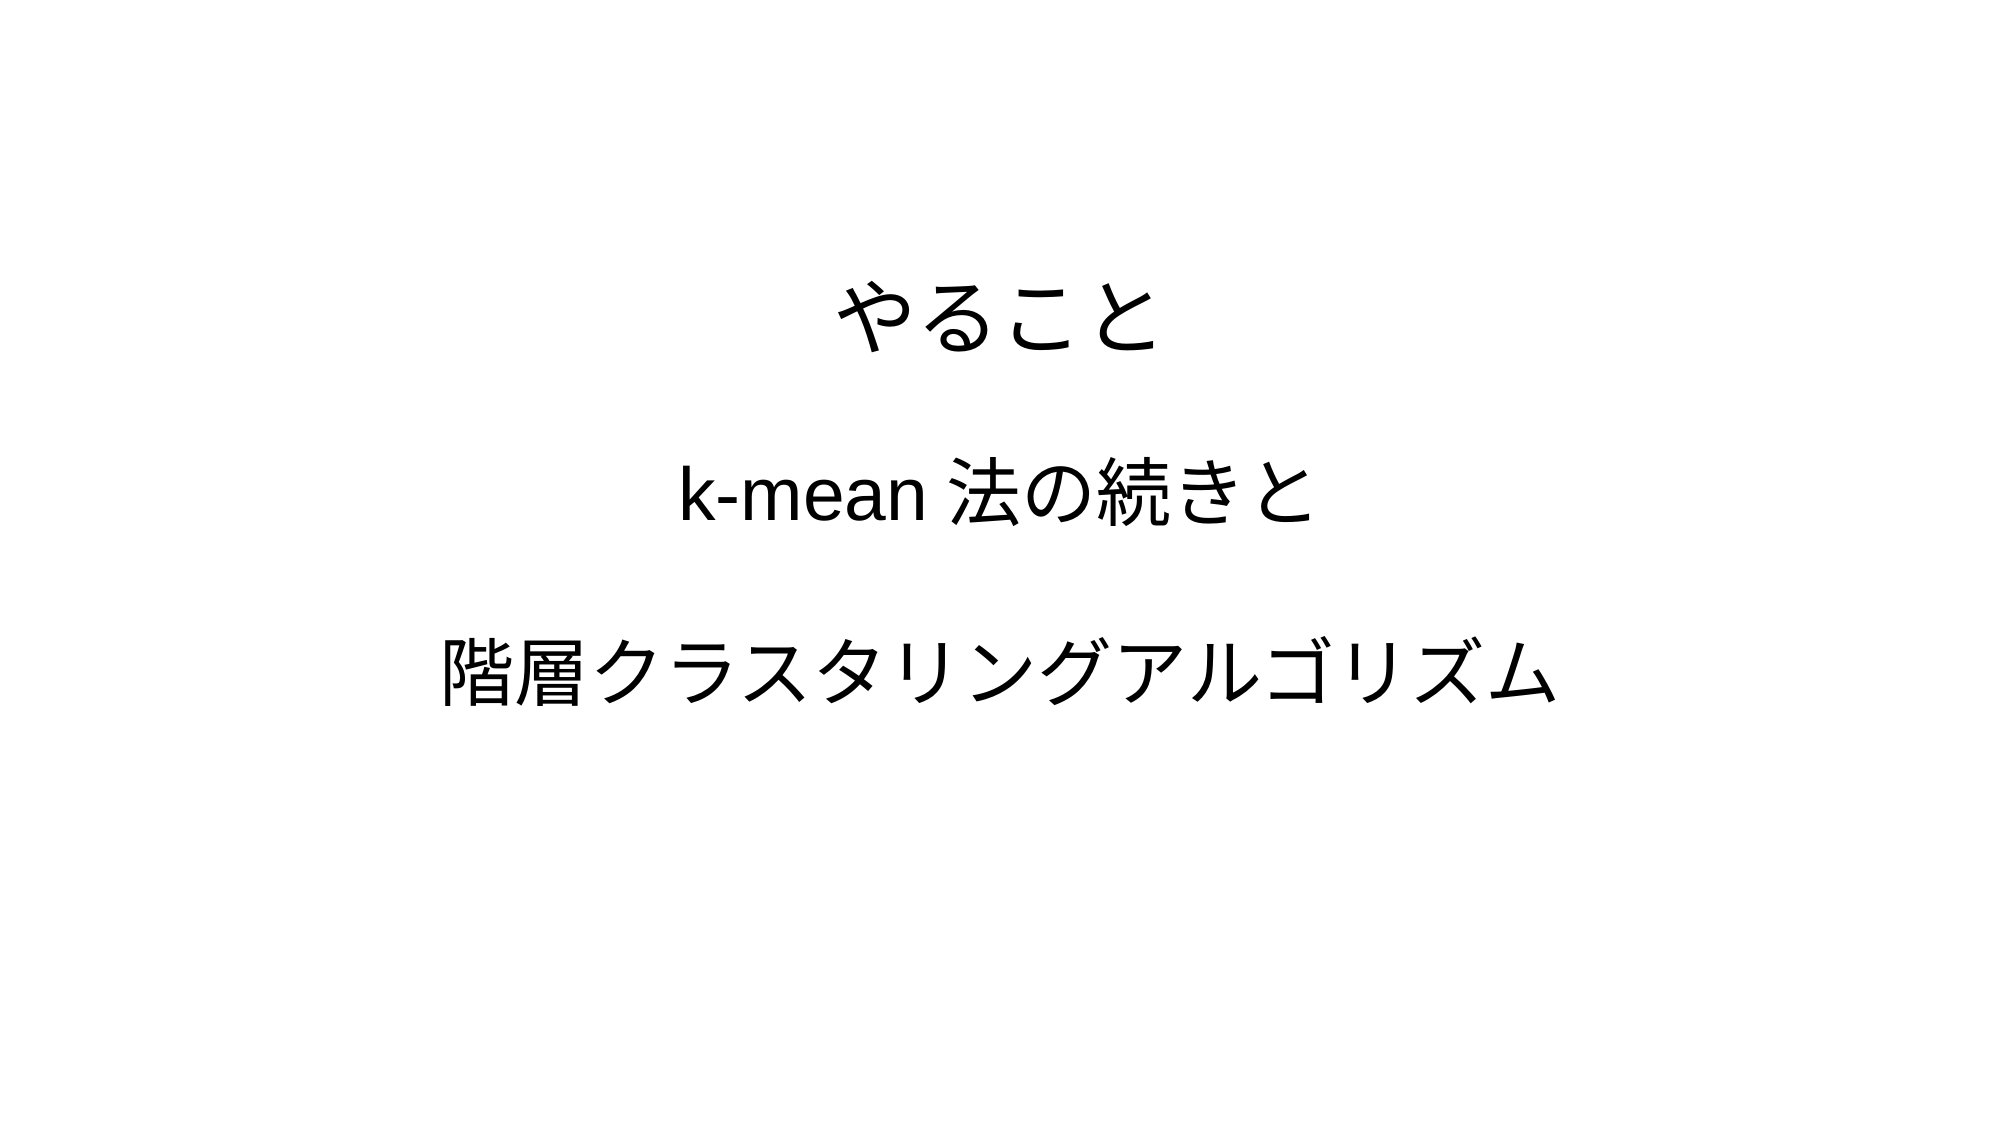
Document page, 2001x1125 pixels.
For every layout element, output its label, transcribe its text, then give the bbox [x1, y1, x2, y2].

text_box k-mean法の続きと 階層クラスタリングアルゴリズム [331, 437, 1669, 723]
text_box やること [801, 257, 1198, 373]
